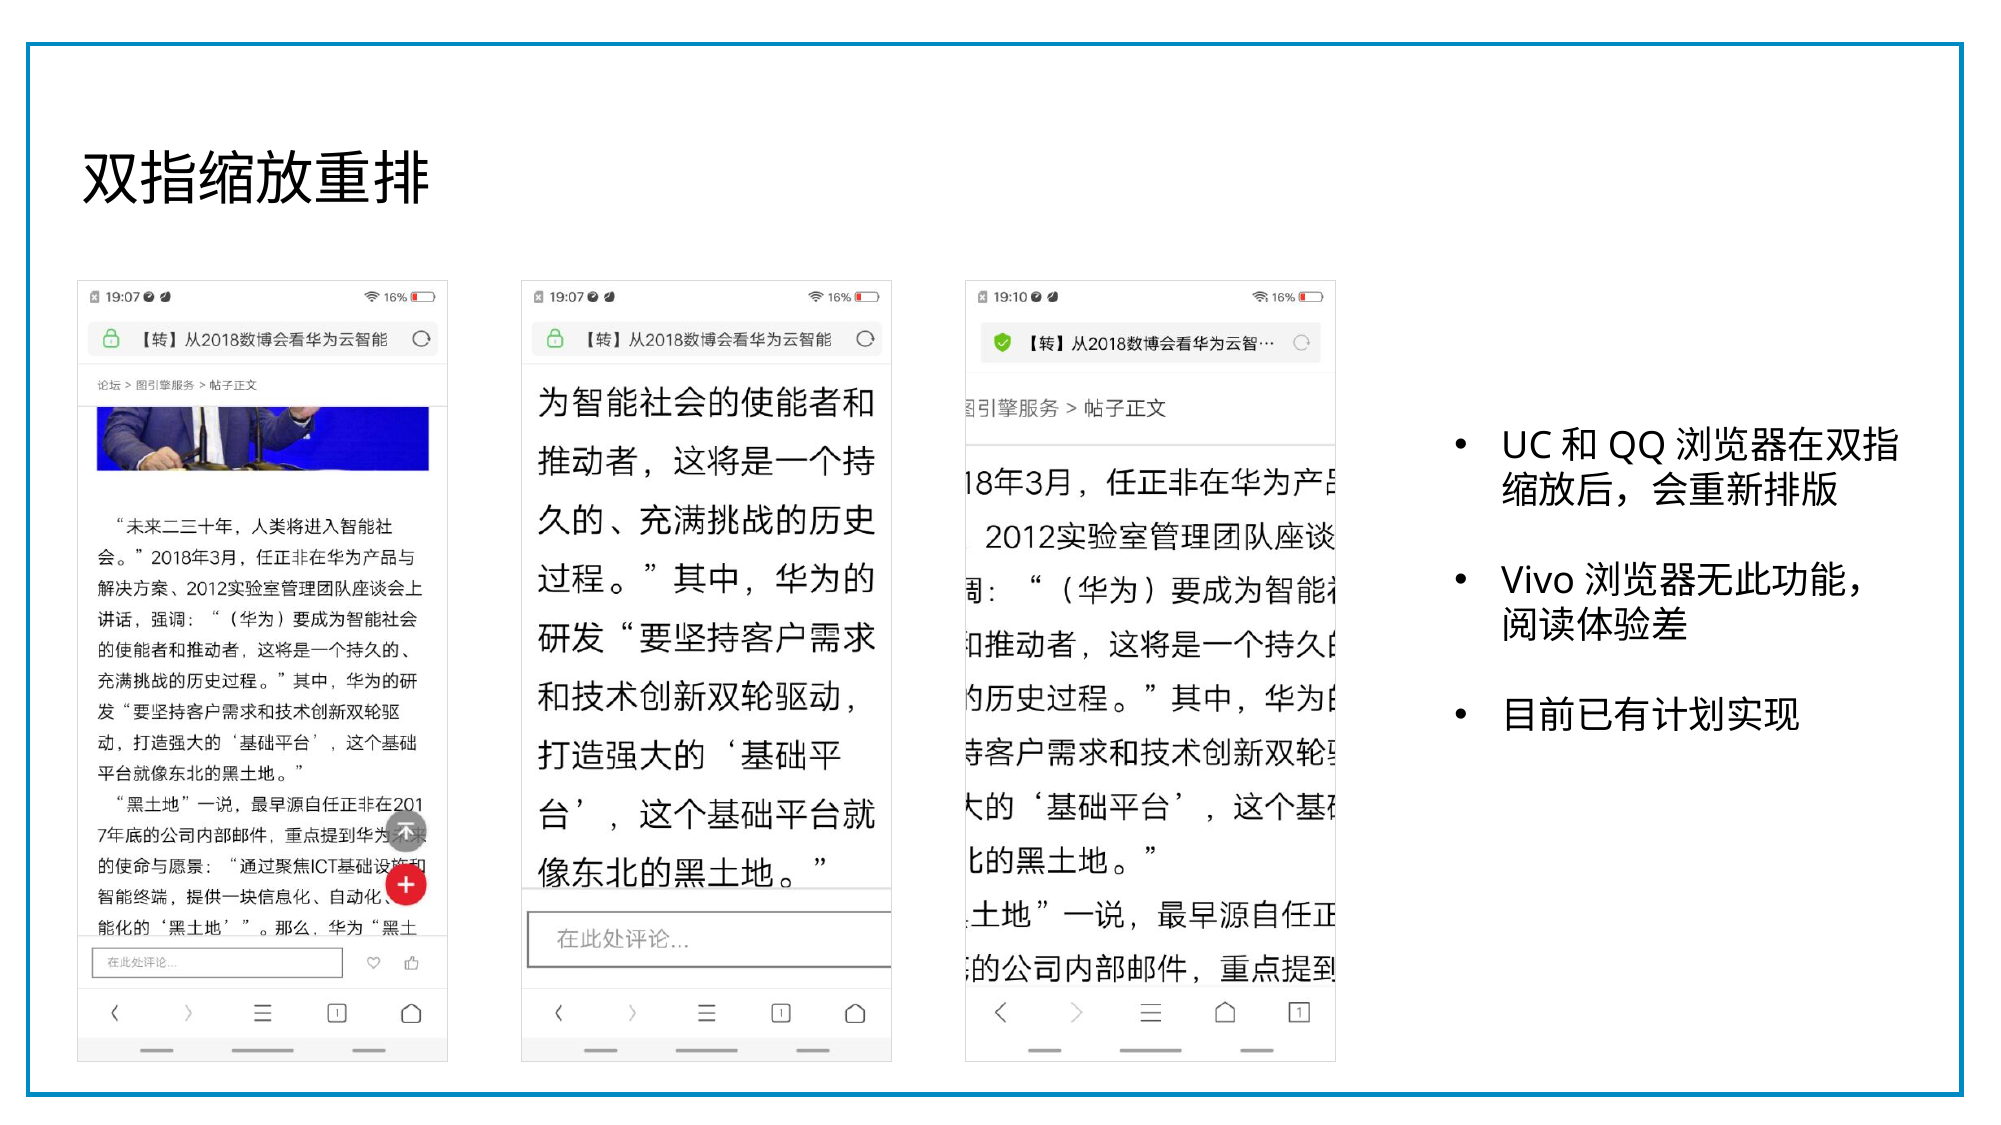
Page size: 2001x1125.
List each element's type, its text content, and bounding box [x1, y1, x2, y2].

picture [964, 280, 1336, 1062]
text_box 双指缩放重排 [66, 133, 446, 219]
text_box UC和QQ浏览器在双指缩放后，会重新排版 Vivo浏览器无此功能，阅读体验差 目前已有计划实现 [1439, 413, 1922, 743]
picture [77, 280, 448, 1062]
picture [521, 280, 892, 1062]
